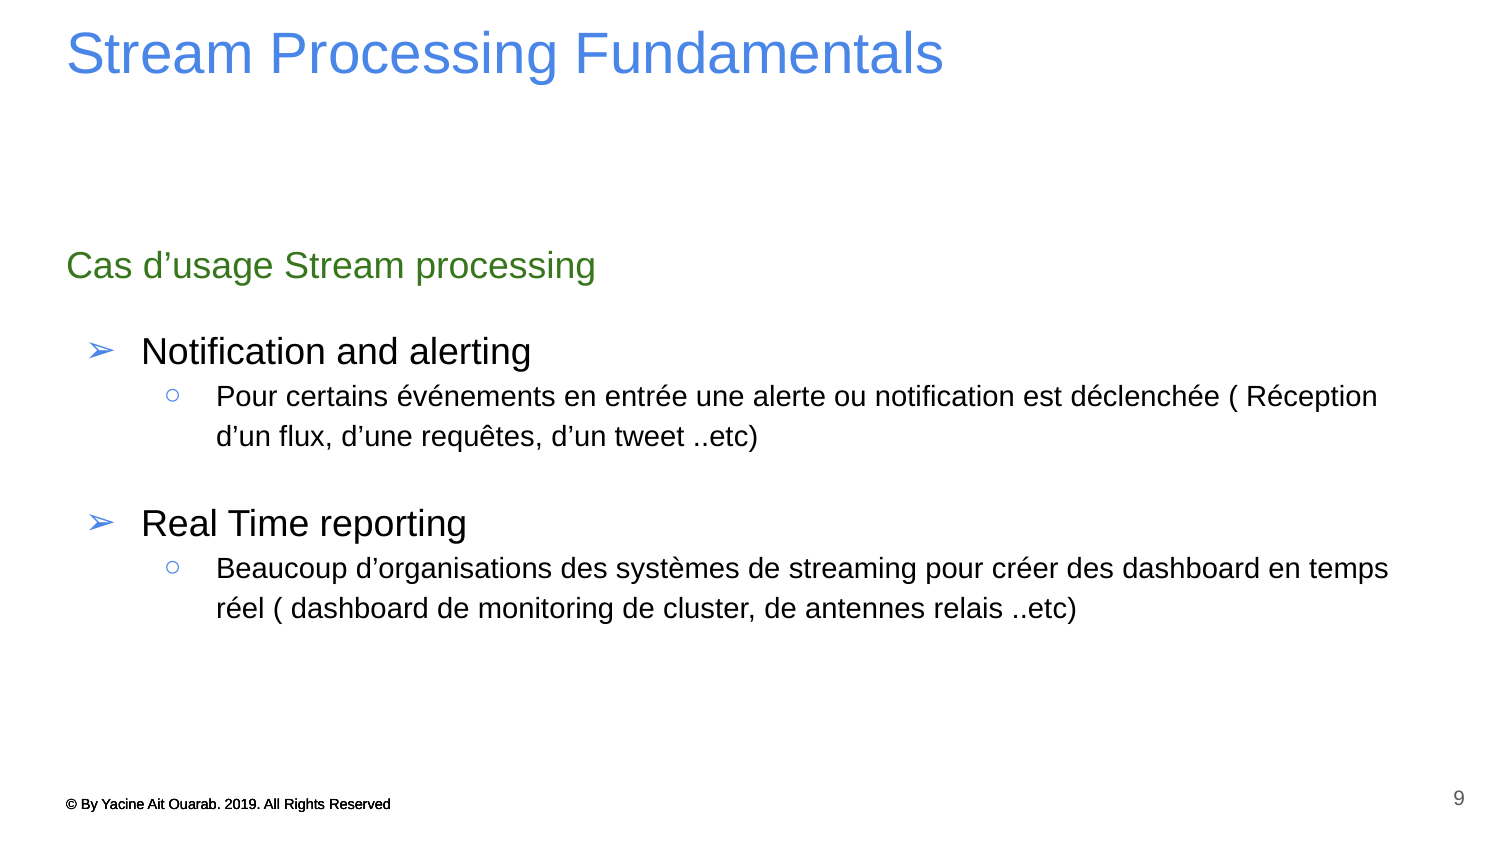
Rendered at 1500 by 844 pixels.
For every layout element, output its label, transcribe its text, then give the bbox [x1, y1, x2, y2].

title Stream Processing Fundamentals [51, 0, 1449, 93]
list Cas d’usage Stream processing Notification and alerting Pour certains événements en entrée une alerte ou notification est déclenchée ( Réception d’un flux, d’une requêtes, d’un tweet ..etc) Real Time reporting Beaucoup d’organisations des systèmes de streaming pour créer des dashboard en temps réel ( dashboard de monitoring de cluster, de antennes relais ..etc) [51, 93, 1449, 765]
slide_number 9 [1389, 764, 1480, 830]
